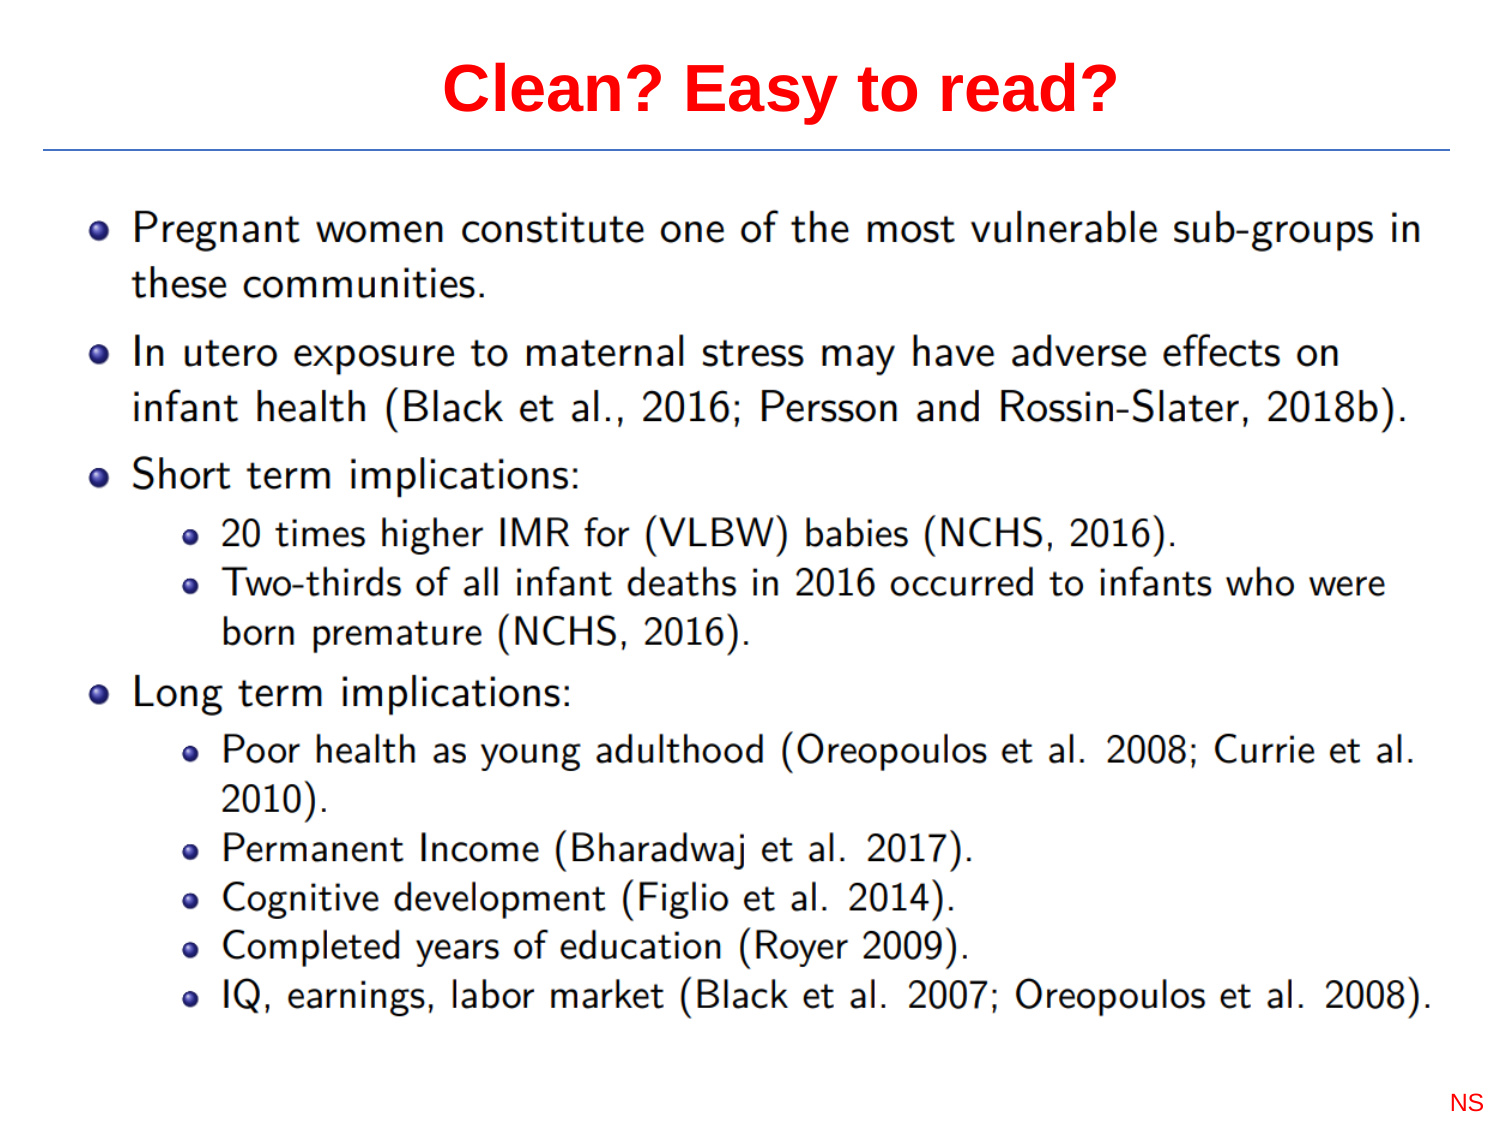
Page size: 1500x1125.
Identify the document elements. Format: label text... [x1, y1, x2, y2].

text_box NS [1435, 1079, 1500, 1125]
text_box Clean? Easy to read? [428, 37, 1136, 133]
picture [43, 194, 1457, 1050]
